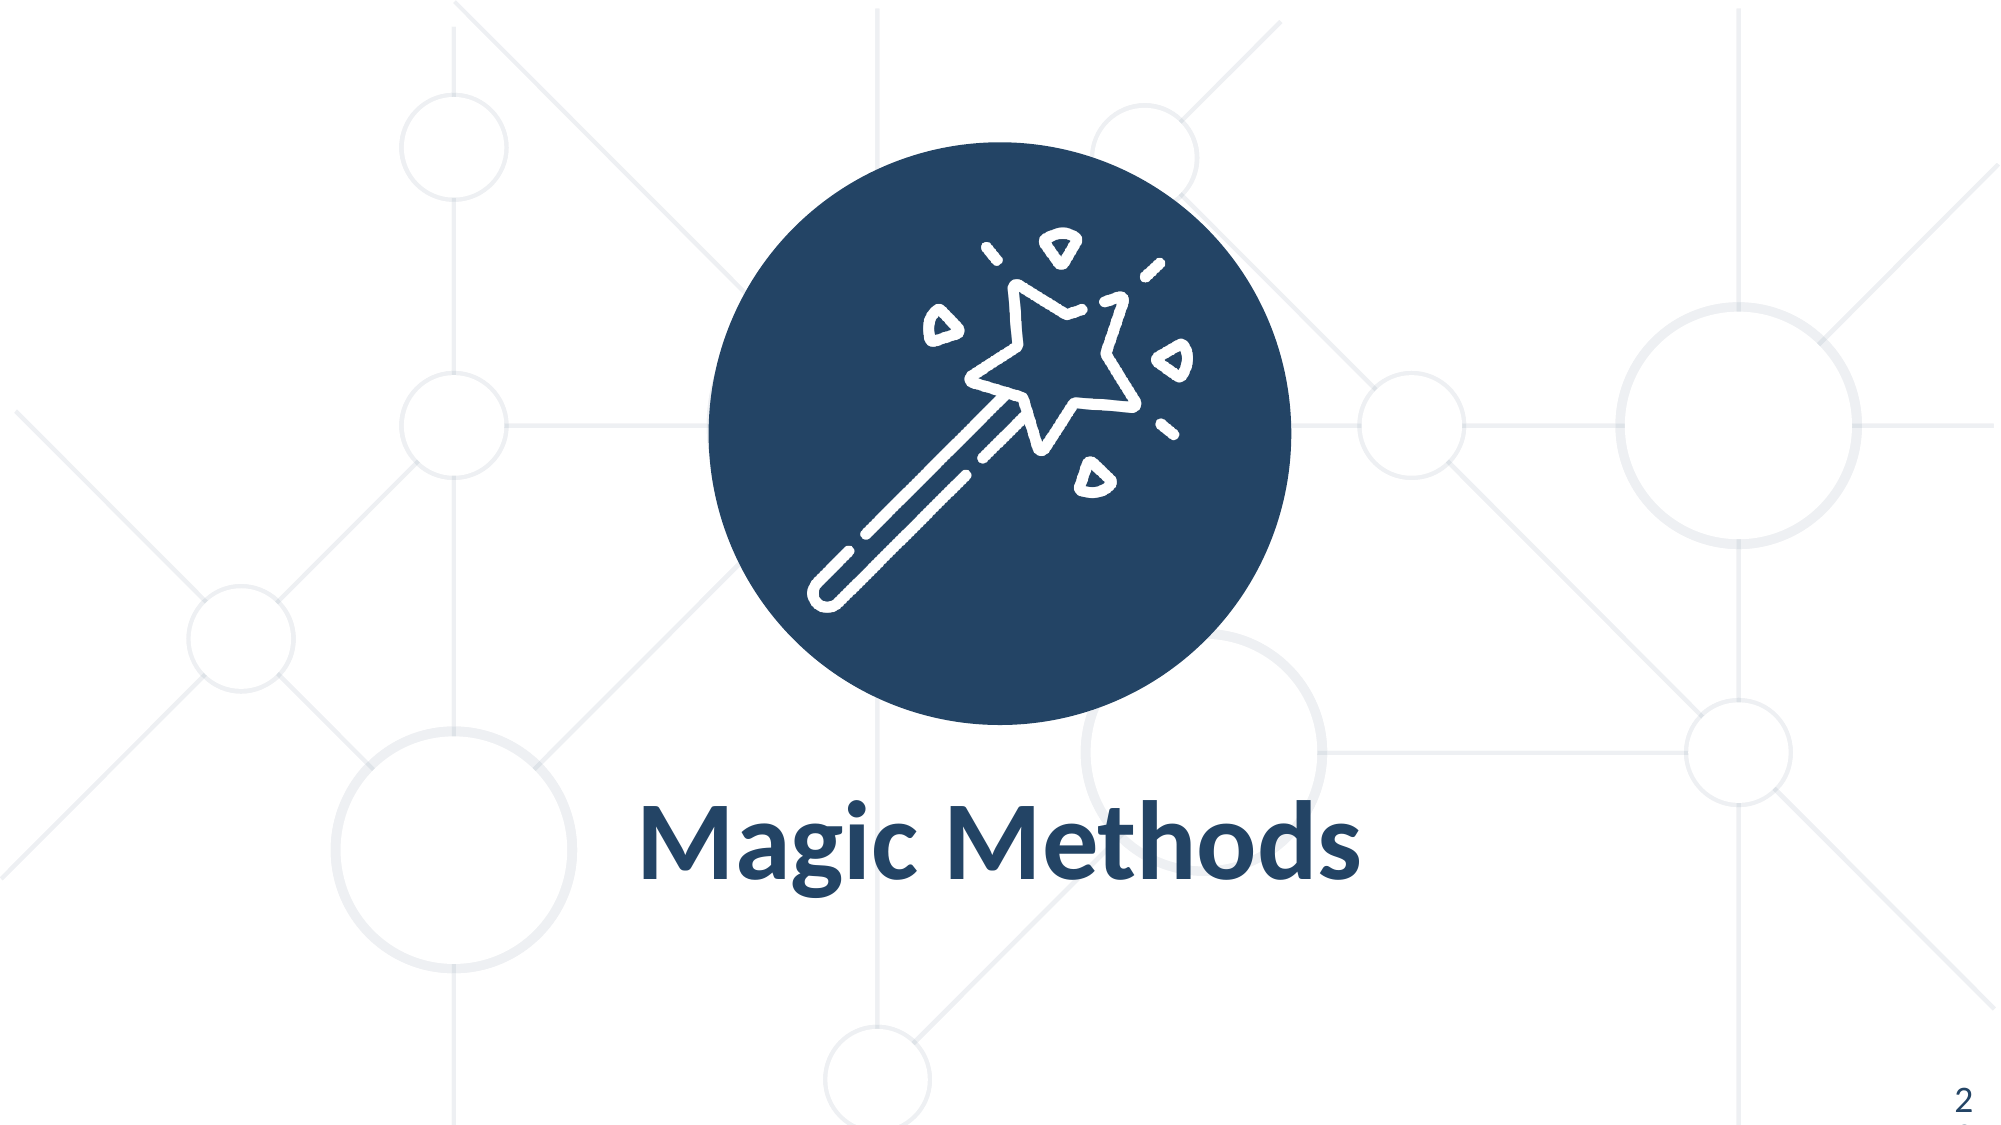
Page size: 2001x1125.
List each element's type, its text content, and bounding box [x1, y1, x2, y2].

text_box <number> [1939, 1067, 2000, 1116]
picture [807, 226, 1193, 613]
text_box Magic Methods [100, 771, 1899, 898]
